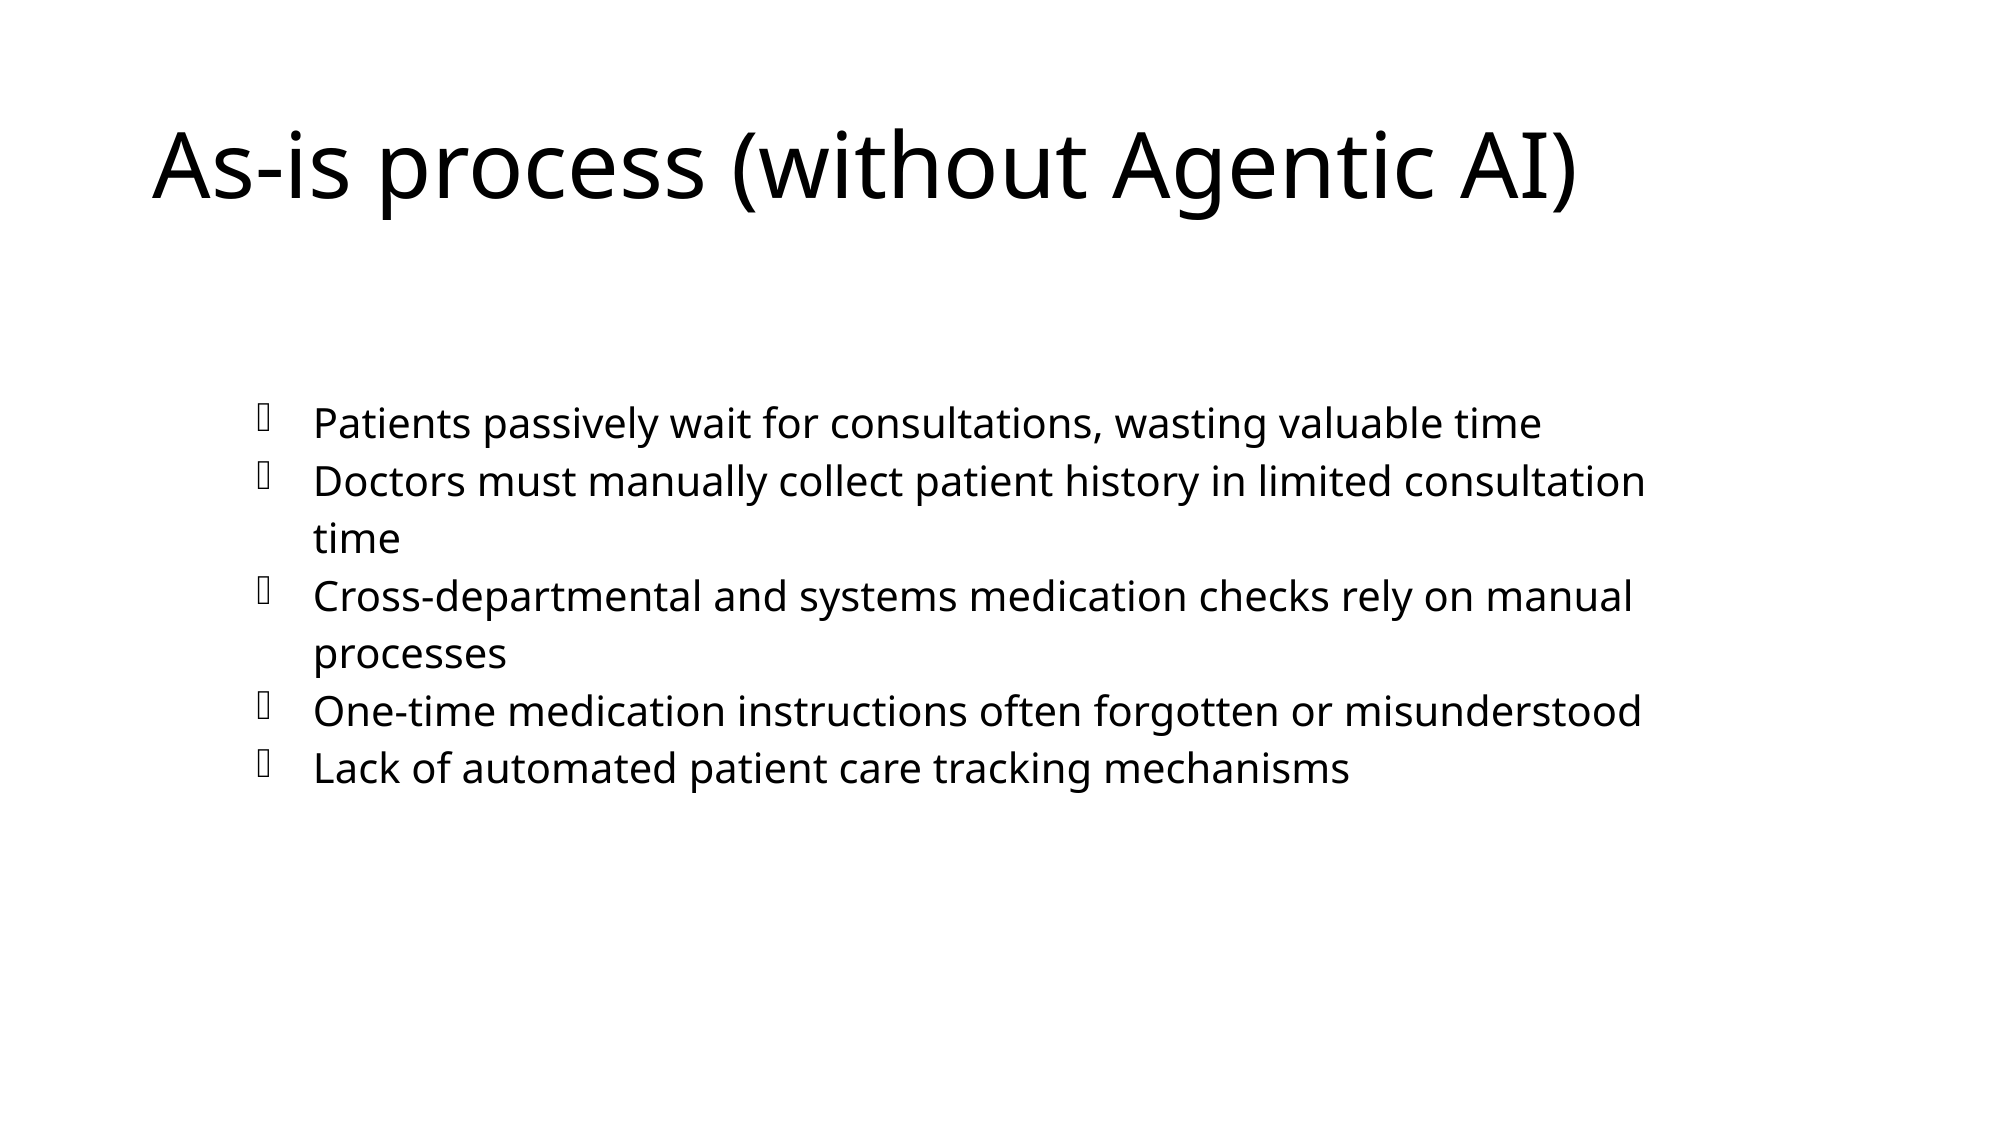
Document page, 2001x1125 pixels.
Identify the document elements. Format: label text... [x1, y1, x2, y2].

title As-is process (without Agentic AI) [137, 59, 1863, 278]
text_box Patients passively wait for consultations, wasting valuable time Doctors must manually collect patient history in limited consultation time Cross-departmental and systems medication checks rely on manual processes One-time medication instructions often forgotten or misunderstood Lack of automated patient care tracking mechanisms [241, 382, 1685, 800]
